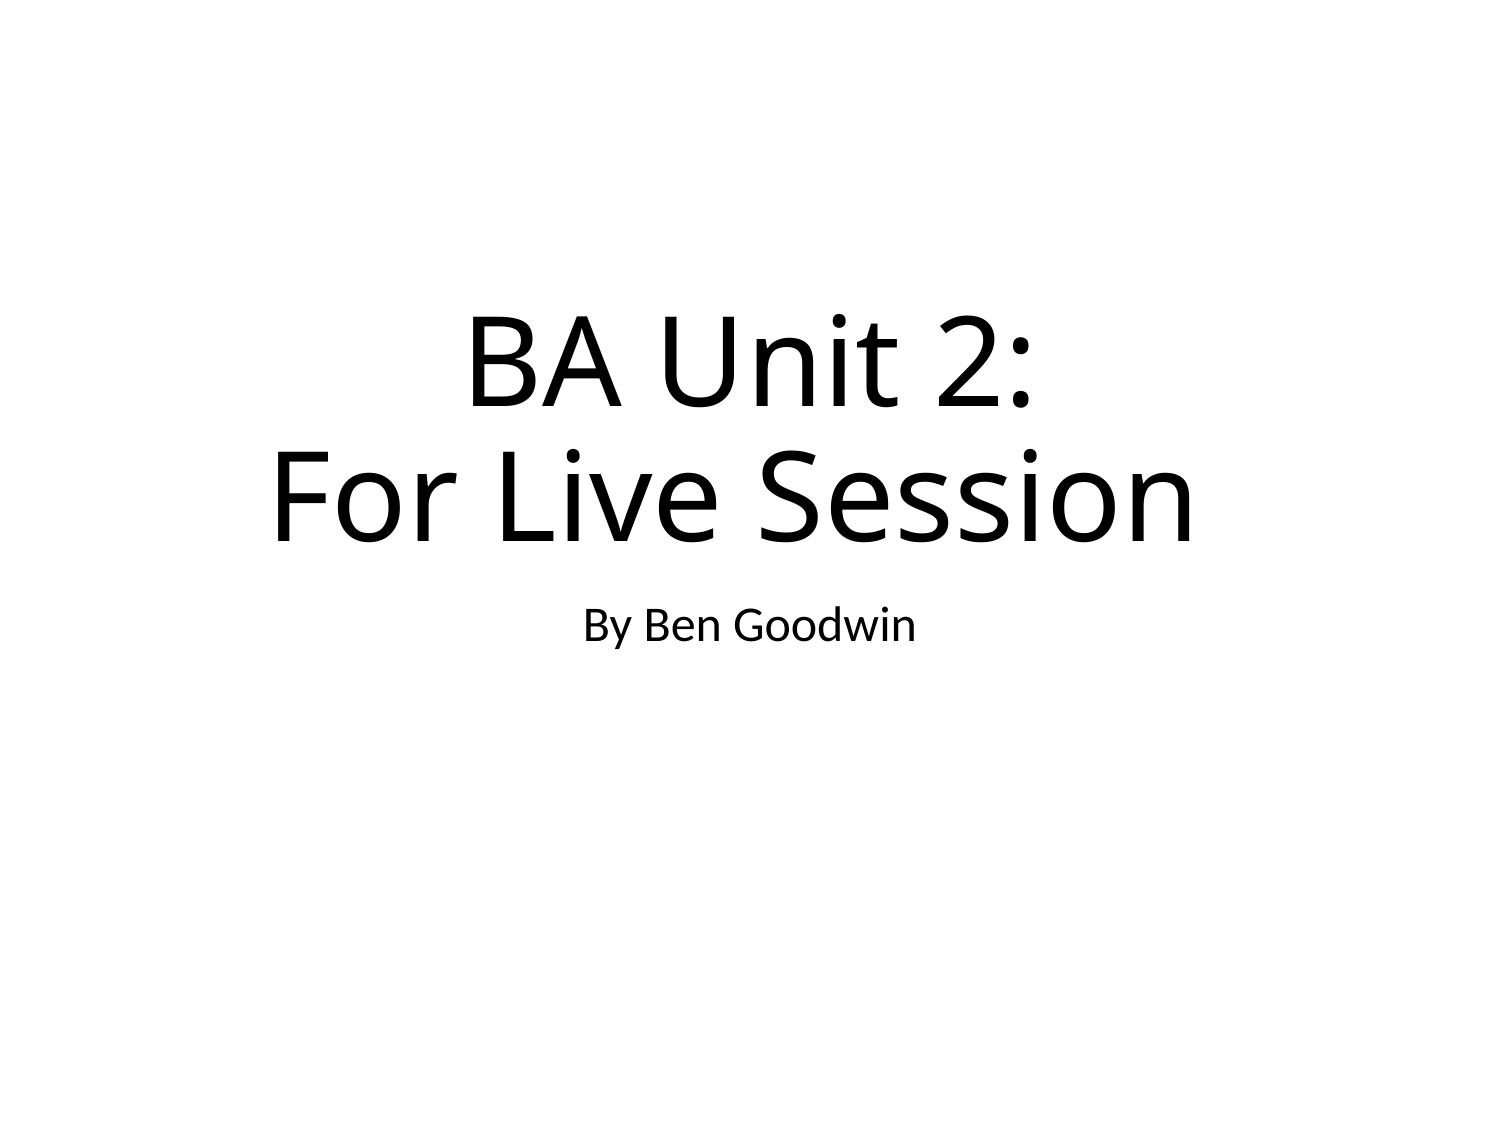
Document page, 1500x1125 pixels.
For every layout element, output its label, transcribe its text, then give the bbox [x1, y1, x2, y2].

title BA Unit 2: For Live Session [112, 184, 1388, 576]
subtitle By Ben Goodwin [187, 590, 1313, 863]
